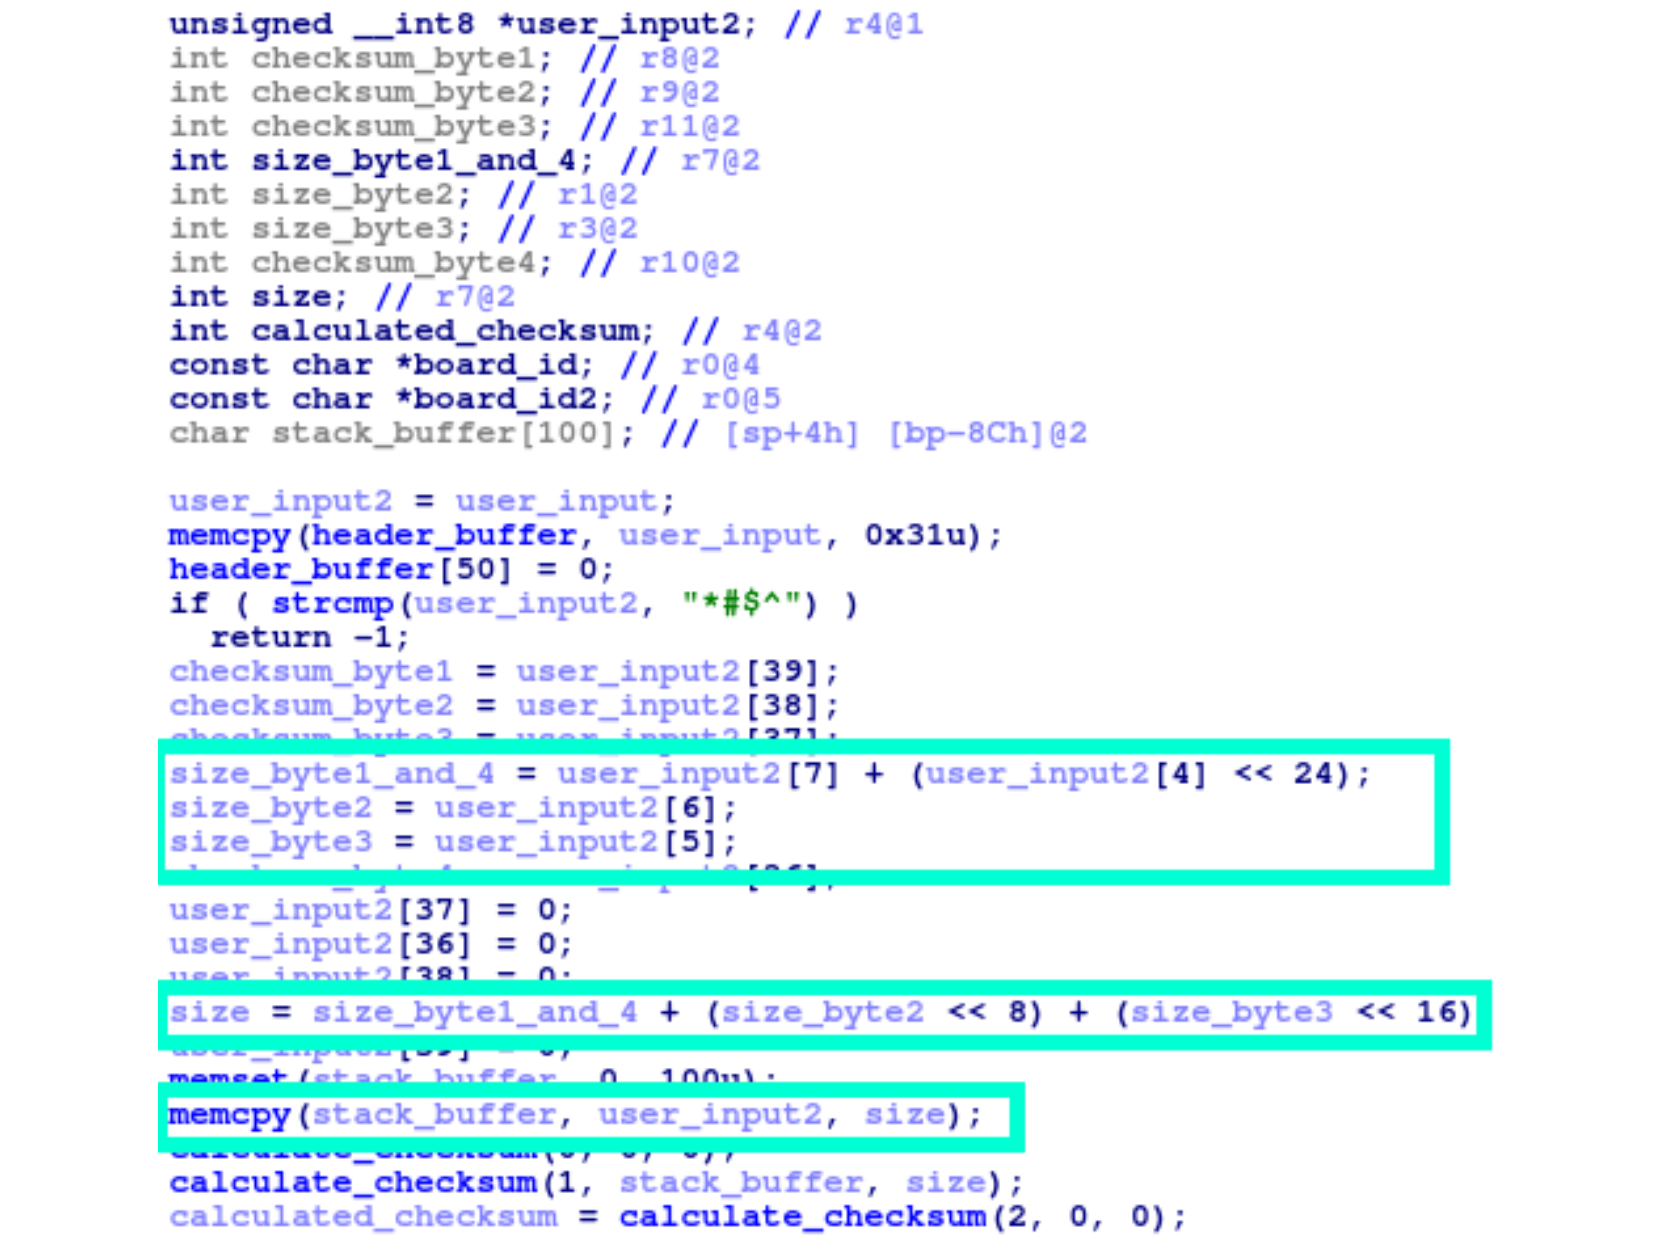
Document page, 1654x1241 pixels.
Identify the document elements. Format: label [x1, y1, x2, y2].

picture [158, 3, 1506, 1241]
